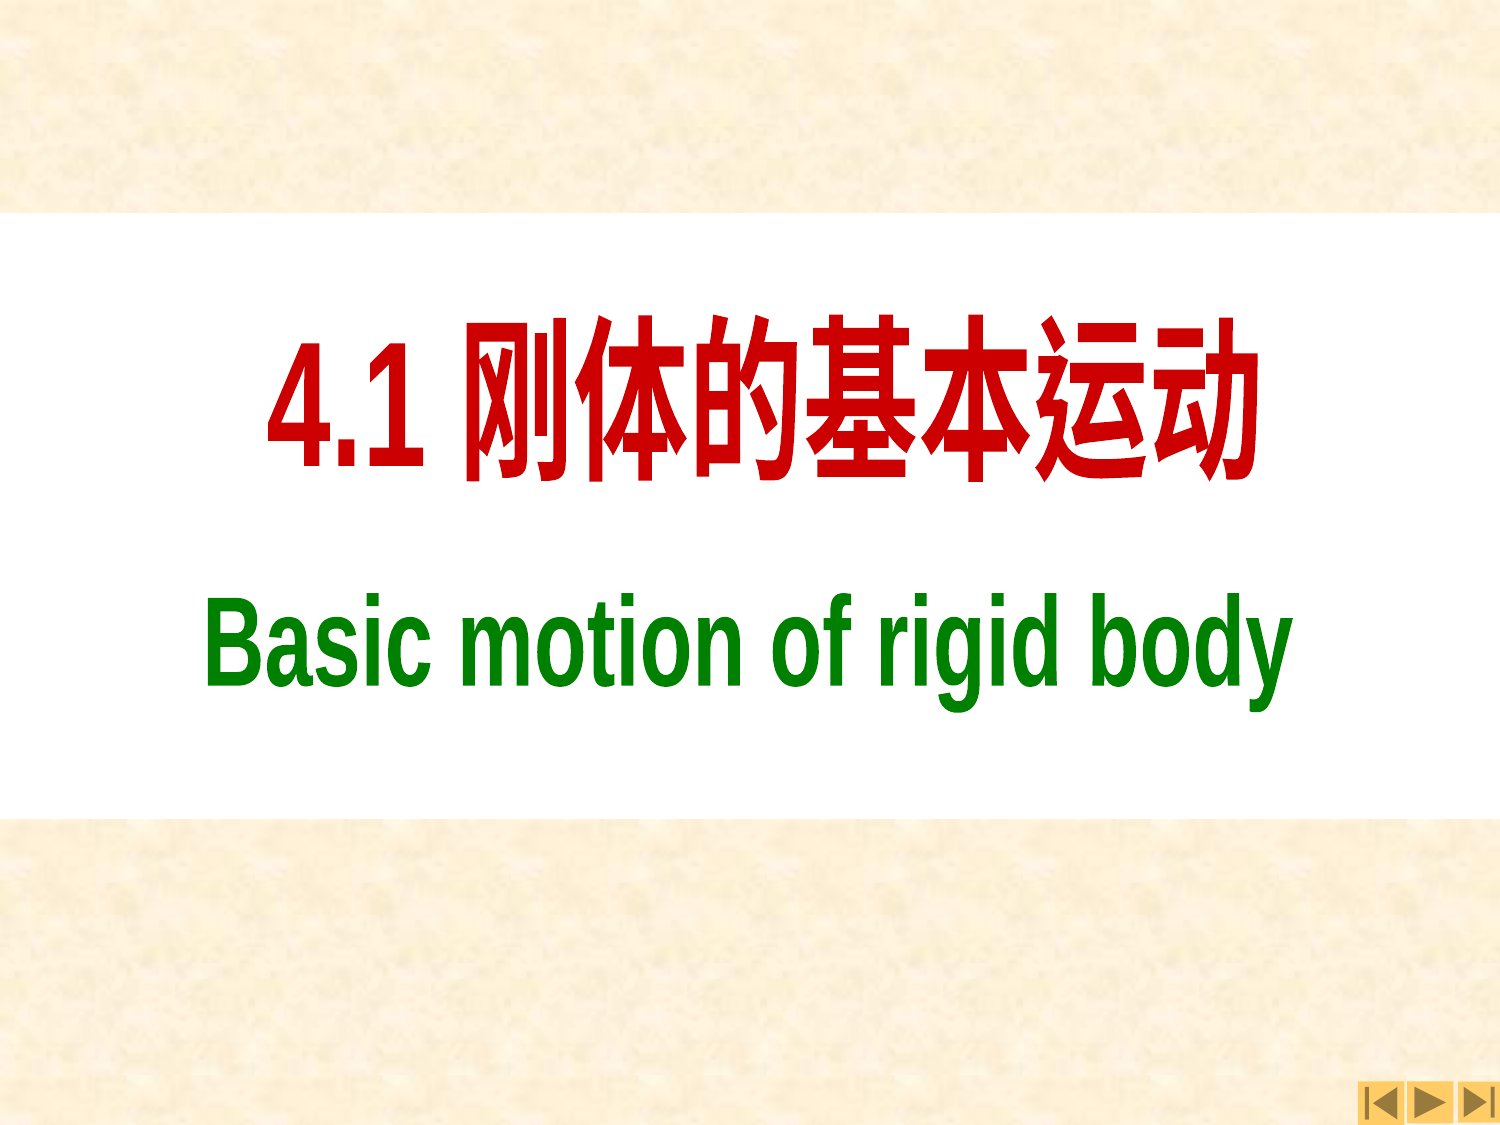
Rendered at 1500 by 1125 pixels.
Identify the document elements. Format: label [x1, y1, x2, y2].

text_box [0, 0, 1500, 1125]
